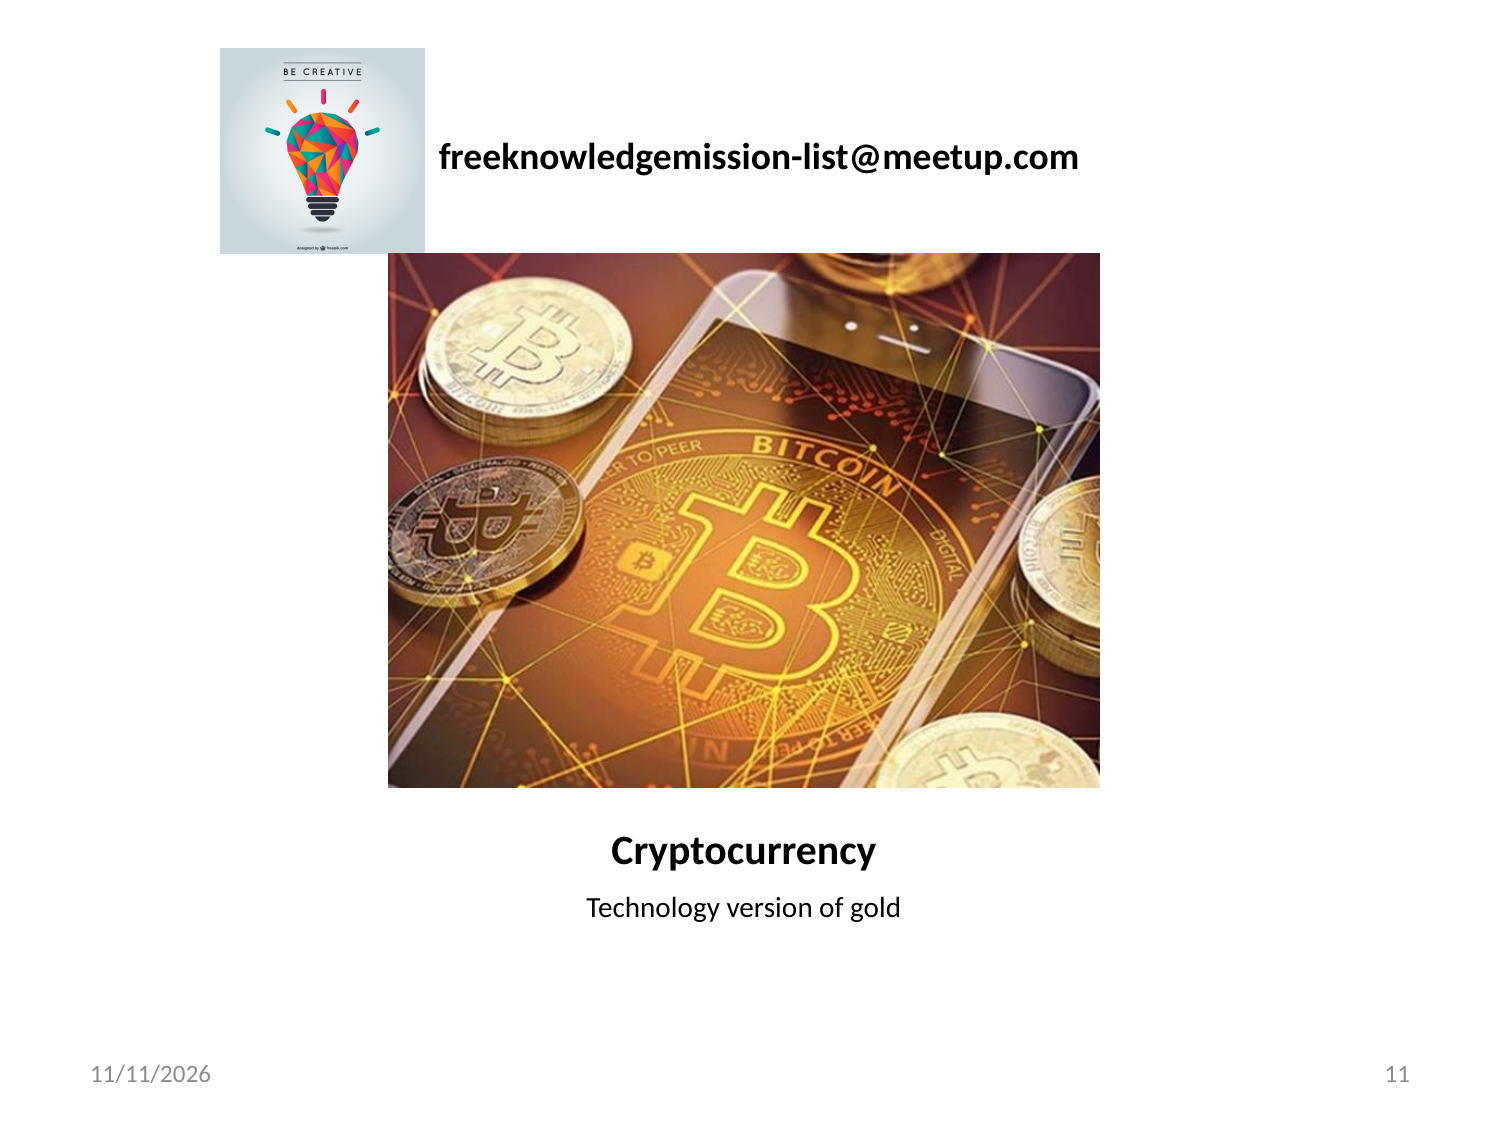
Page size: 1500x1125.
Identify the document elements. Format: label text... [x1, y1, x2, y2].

list Technology version of gold [294, 880, 1194, 1013]
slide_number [75, 1042, 425, 1103]
title Cryptocurrency [294, 795, 1194, 880]
slide_number 11 [1074, 1042, 1425, 1103]
picture [220, 48, 1195, 788]
